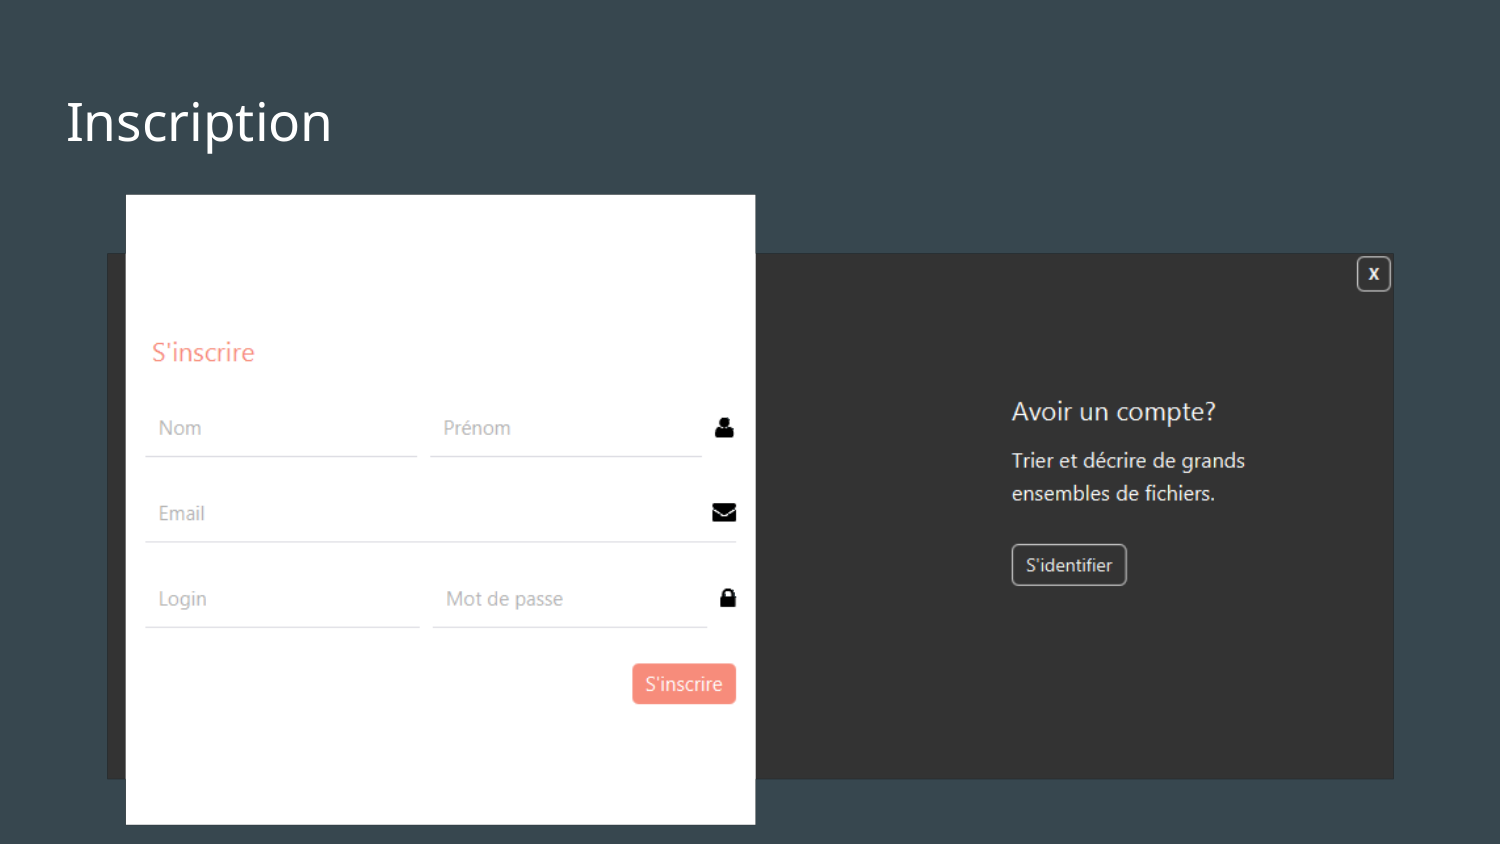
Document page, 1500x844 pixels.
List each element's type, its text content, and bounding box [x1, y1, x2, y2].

picture [97, 188, 1403, 837]
title Inscription [51, 72, 1449, 167]
